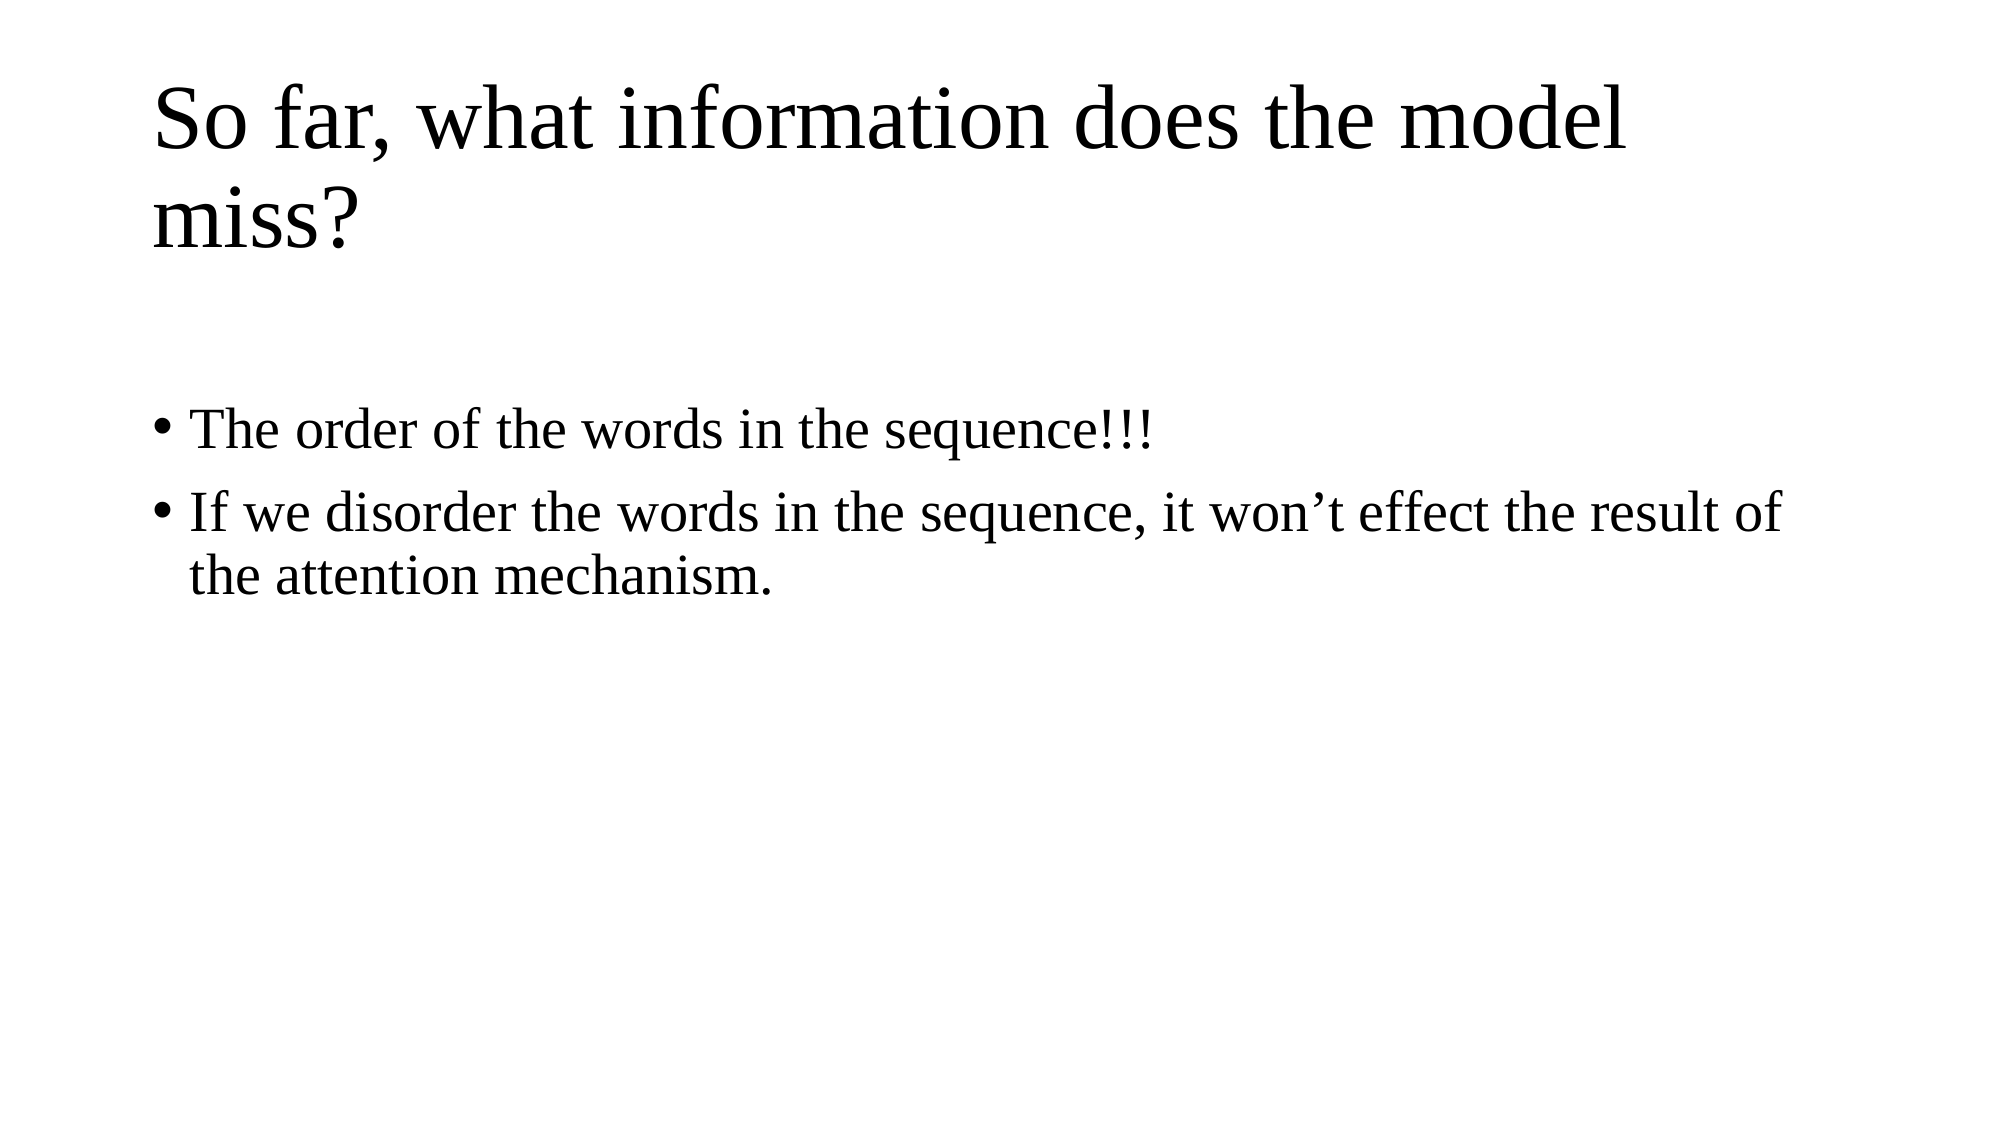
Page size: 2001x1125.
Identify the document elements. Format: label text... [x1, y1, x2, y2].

title So far, what information does the model miss? [137, 59, 1863, 278]
list The order of the words in the sequence!!! If we disorder the words in the sequence, it won’t effect the result of the attention mechanism. [137, 299, 1863, 1014]
